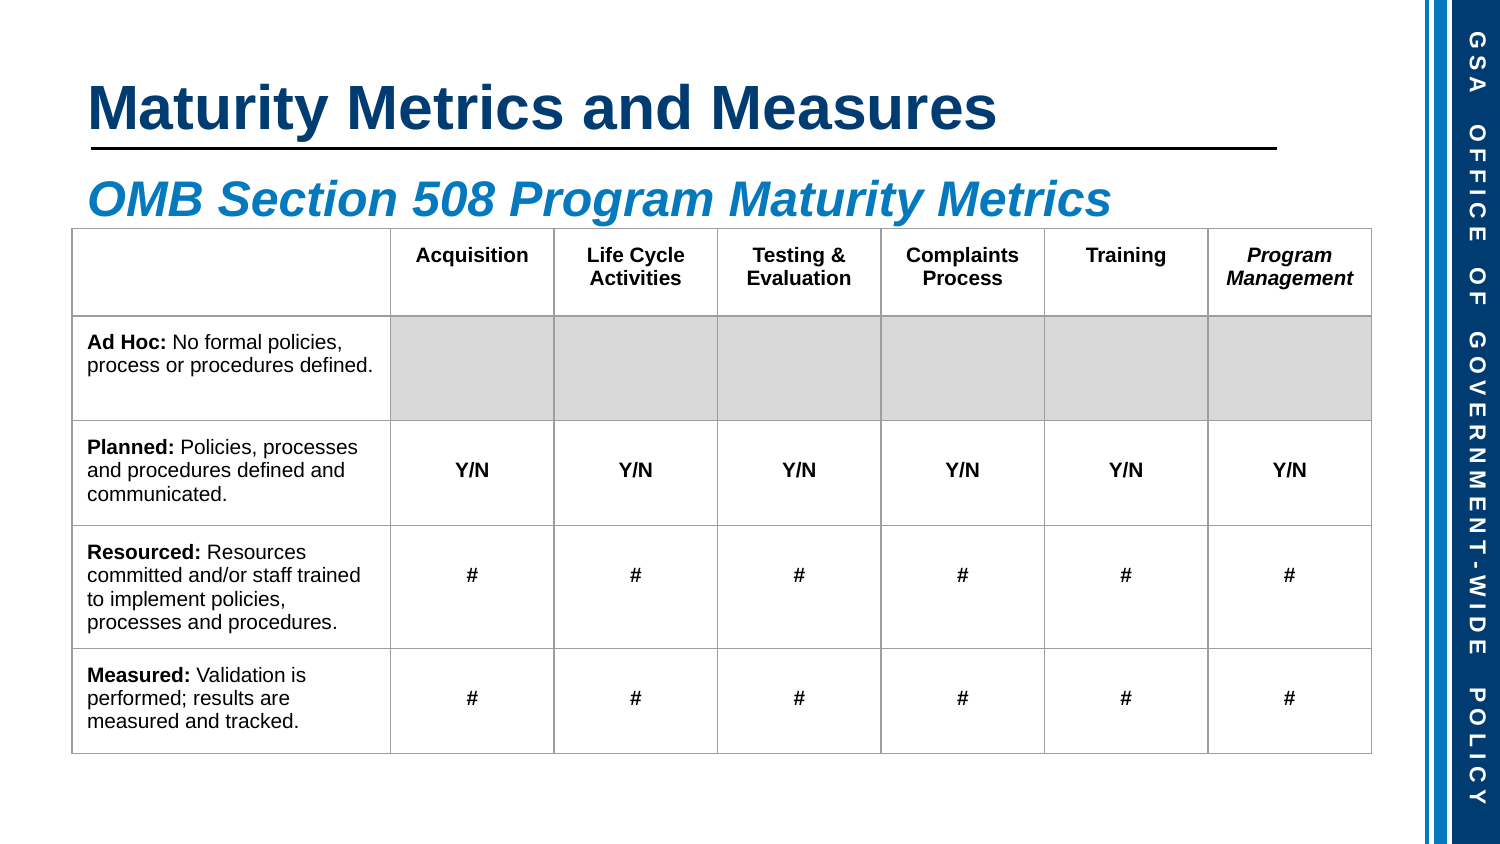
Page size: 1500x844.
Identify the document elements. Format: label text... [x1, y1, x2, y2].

table_cell # [555, 526, 717, 648]
table_header Program Management [1209, 229, 1371, 315]
table_cell [391, 317, 553, 420]
table_cell # [1209, 526, 1371, 648]
table_header Training [1045, 229, 1207, 315]
table_cell # [555, 649, 717, 753]
table_cell # [718, 649, 880, 753]
table_cell # [882, 526, 1044, 648]
table_cell Y/N [718, 421, 880, 525]
table_cell Y/N [1045, 421, 1207, 525]
table_cell # [882, 649, 1044, 753]
table_cell [555, 317, 717, 420]
table_cell [1045, 317, 1207, 420]
table_cell Measured: Validation is performed; results are measured and tracked. [73, 649, 390, 753]
table_cell # [1209, 649, 1371, 753]
subtitle OMB Section 508 Program Maturity Metrics [72, 142, 1390, 208]
table_cell Y/N [882, 421, 1044, 525]
table_cell # [718, 526, 880, 648]
table_cell [1209, 317, 1371, 420]
table_header Life Cycle Activities [555, 229, 717, 315]
table_cell Y/N [391, 421, 553, 525]
table_cell Ad Hoc: No formal policies, process or procedures defined. [73, 317, 390, 420]
title Maturity Metrics and Measures [72, 12, 1390, 142]
table_cell Y/N [555, 421, 717, 525]
table_cell # [1045, 649, 1207, 753]
table_header Acquisition [391, 229, 553, 315]
table_header [73, 229, 390, 315]
table_cell Resourced: Resources committed and/or staff trained to implement policies, processes and procedures. [73, 526, 390, 648]
table_header Testing & Evaluation [718, 229, 880, 315]
table_cell # [1045, 526, 1207, 648]
table_cell Planned: Policies, processes and procedures defined and communicated. [73, 421, 390, 525]
table_cell [882, 317, 1044, 420]
table_cell # [391, 526, 553, 648]
table_cell # [391, 649, 553, 753]
table_header Complaints Process [882, 229, 1044, 315]
table_cell [718, 317, 880, 420]
table_cell Y/N [1209, 421, 1371, 525]
